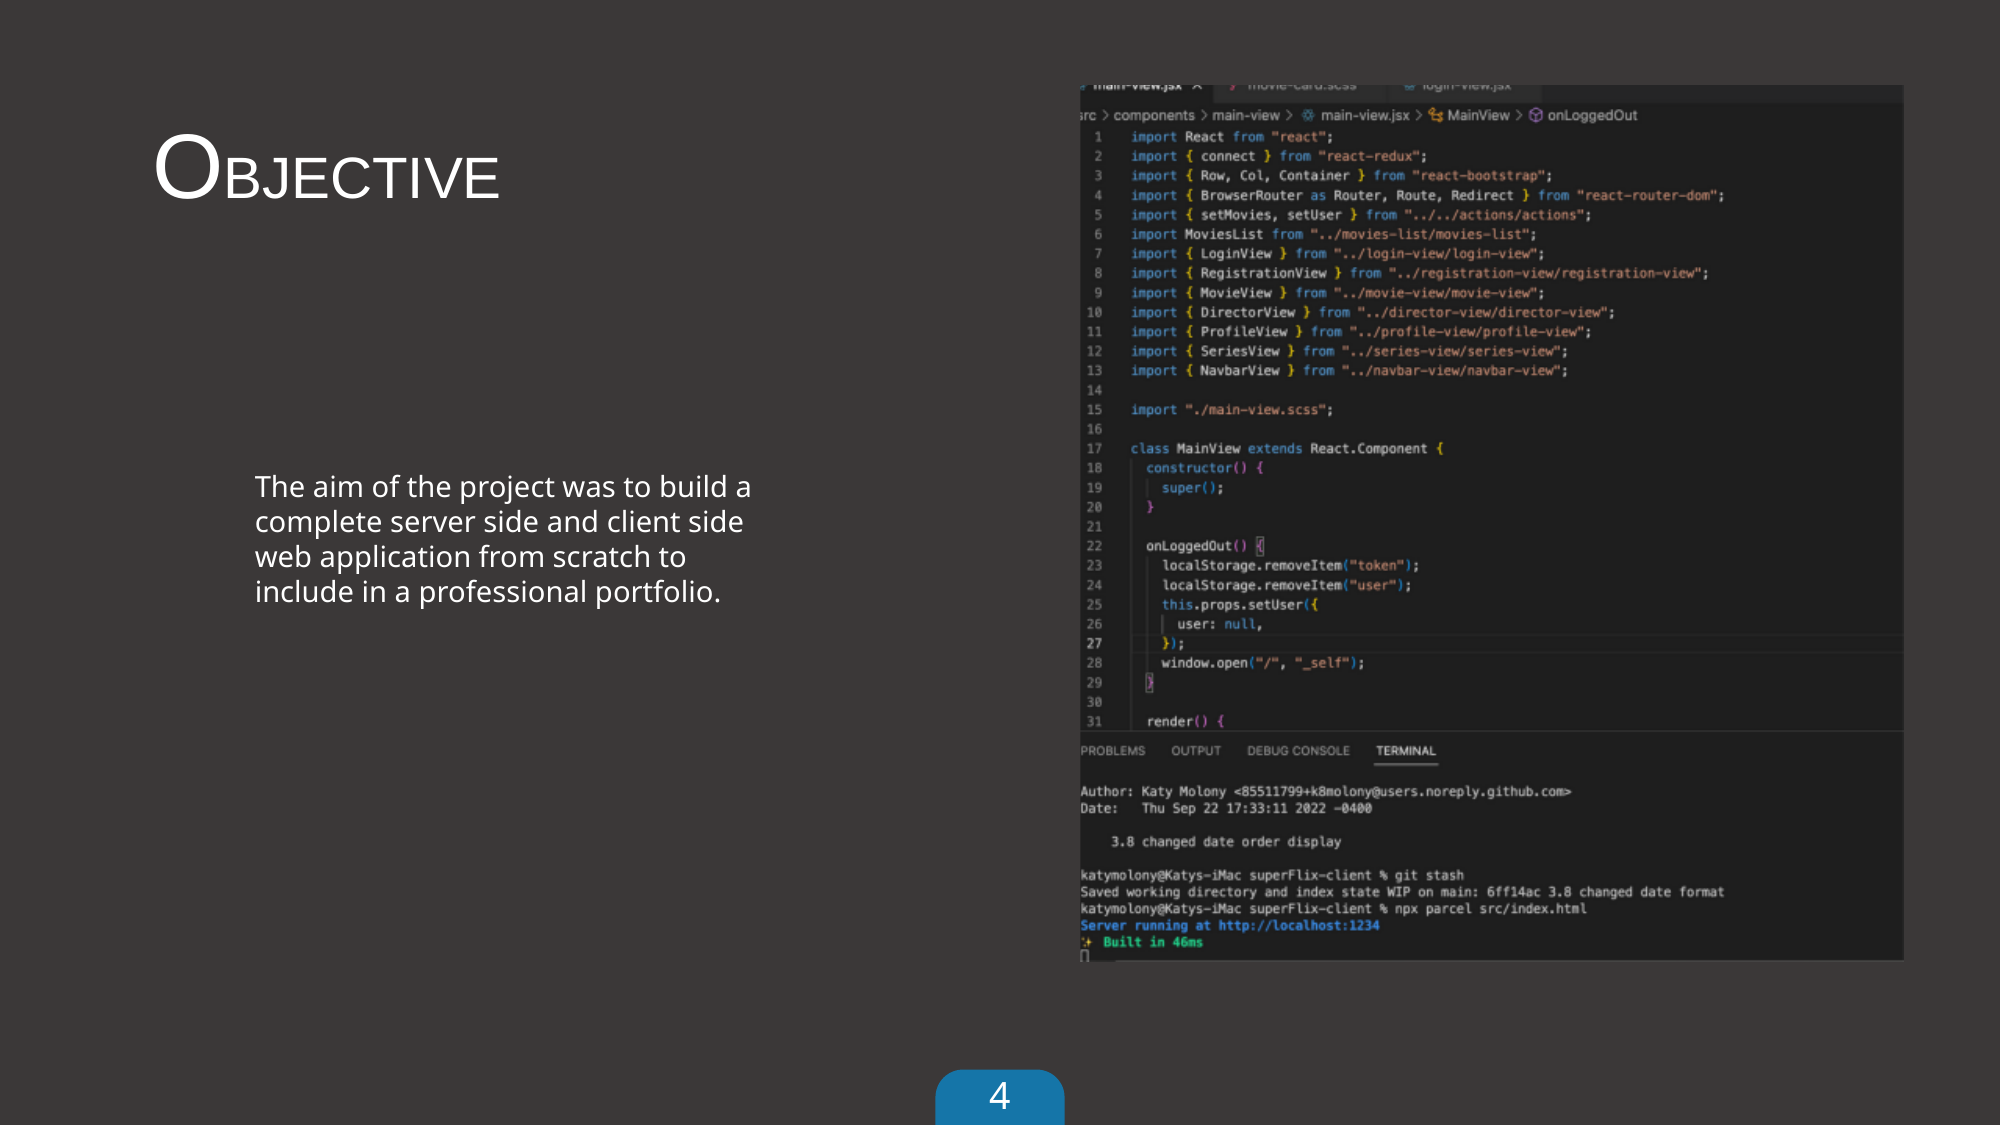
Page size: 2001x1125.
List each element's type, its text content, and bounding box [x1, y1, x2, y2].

title Objective [137, 59, 1863, 278]
text_box The aim of the project was to build a complete server side and client side web application from scratch to include in a professional portfolio. [240, 461, 926, 747]
picture [1080, 85, 1904, 962]
